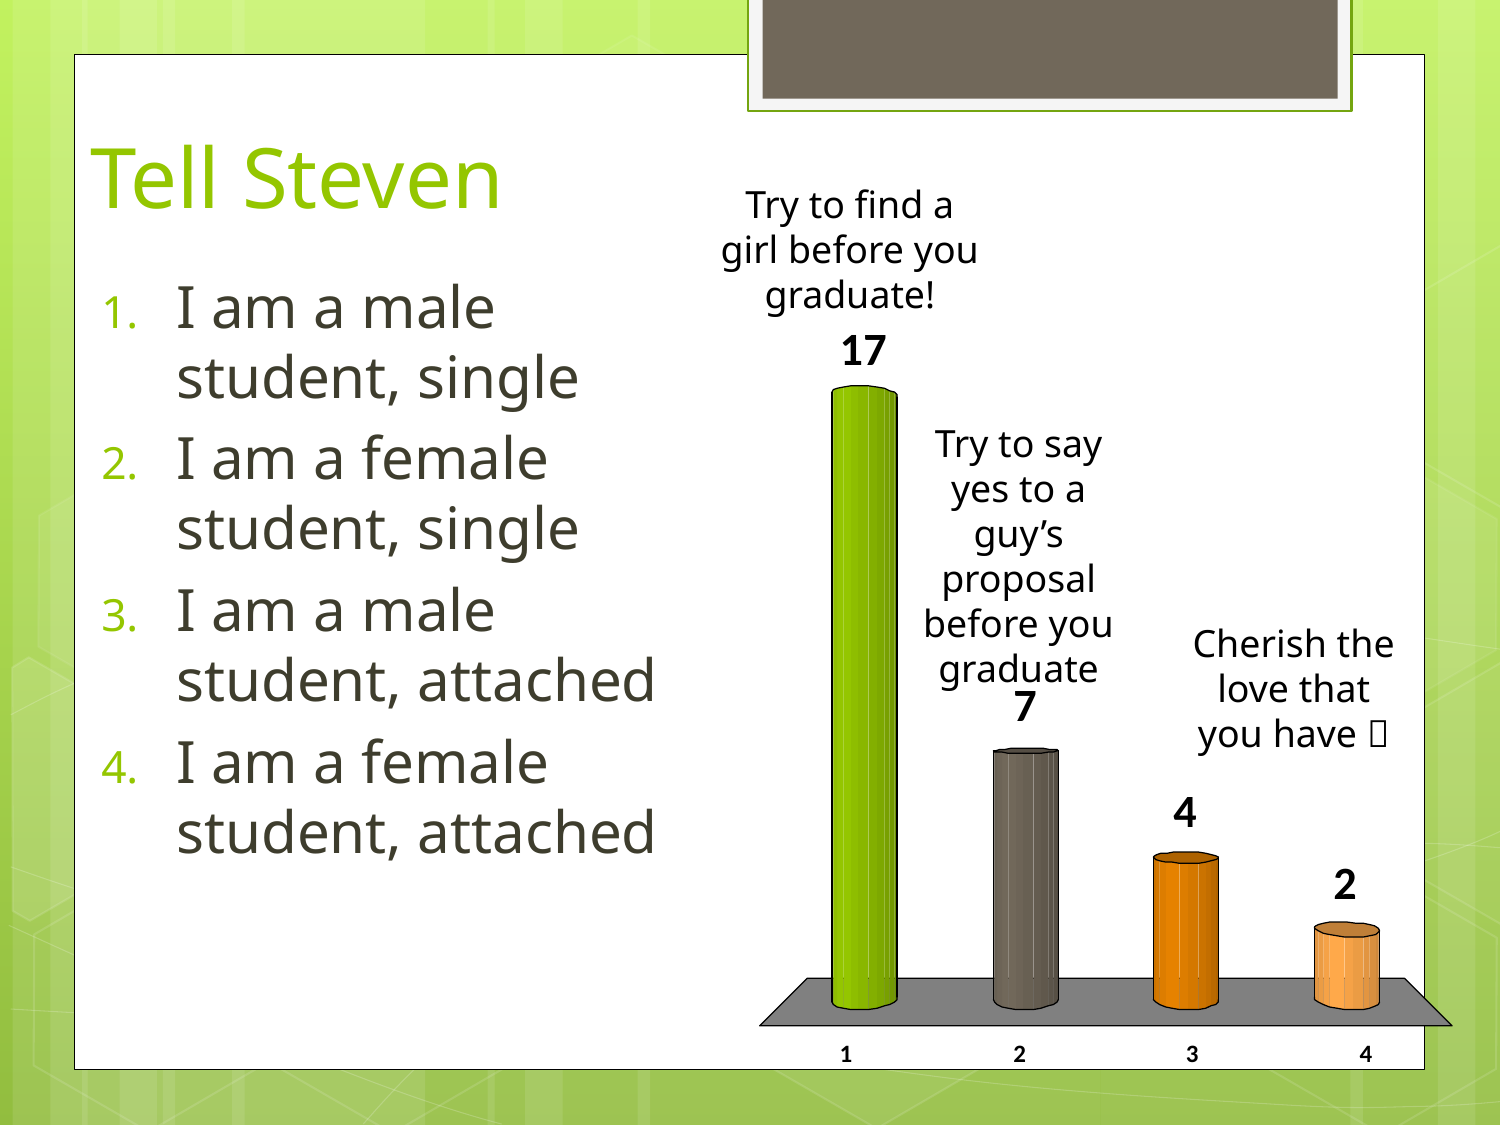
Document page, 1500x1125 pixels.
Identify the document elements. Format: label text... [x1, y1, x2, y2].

title Tell Steven [75, 45, 1228, 233]
list I am a male student, single I am a female student, single I am a male student, attached I am a female student, attached [75, 262, 733, 839]
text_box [739, 270, 1490, 1115]
text_box Try to find a girl before you graduate! [699, 173, 1000, 324]
